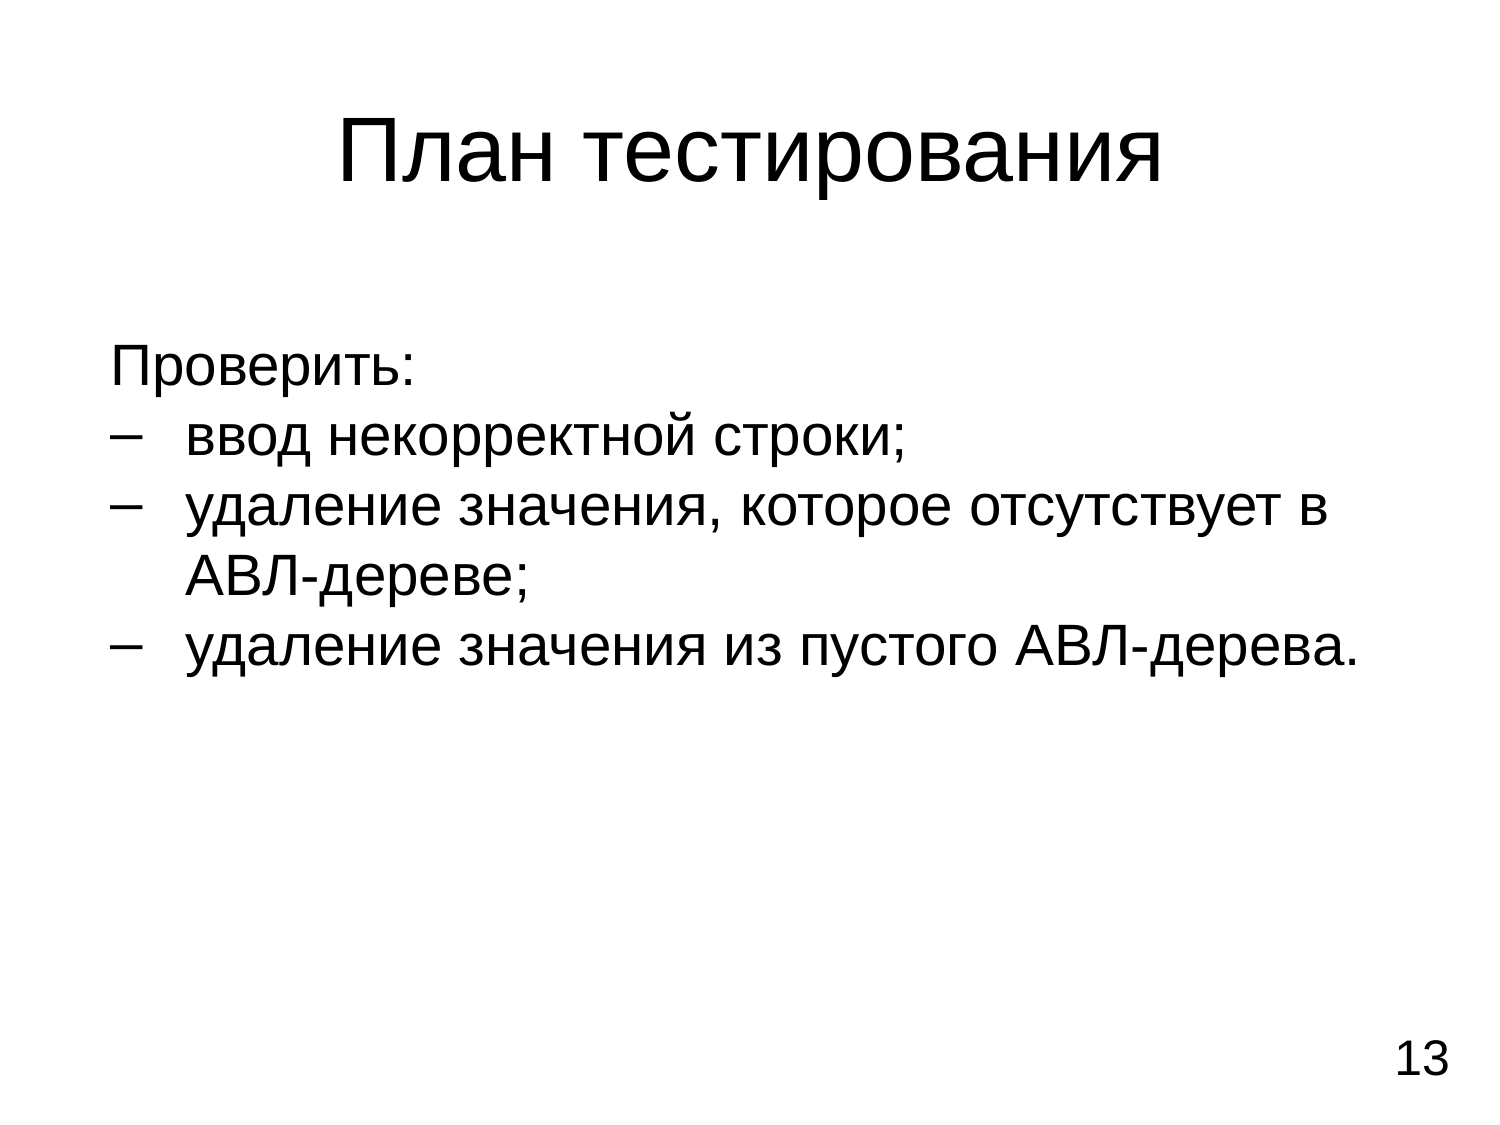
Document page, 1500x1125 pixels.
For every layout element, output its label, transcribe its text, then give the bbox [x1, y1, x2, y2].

text_box Проверить: ввод некорректной строки; удаление значения, которое отсутствует в АВЛ-дереве; удаление значения из пустого АВЛ-дерева. [108, 325, 1392, 678]
title План тестирования [0, 49, 1500, 240]
slide_number 13 [1387, 735, 1450, 1125]
